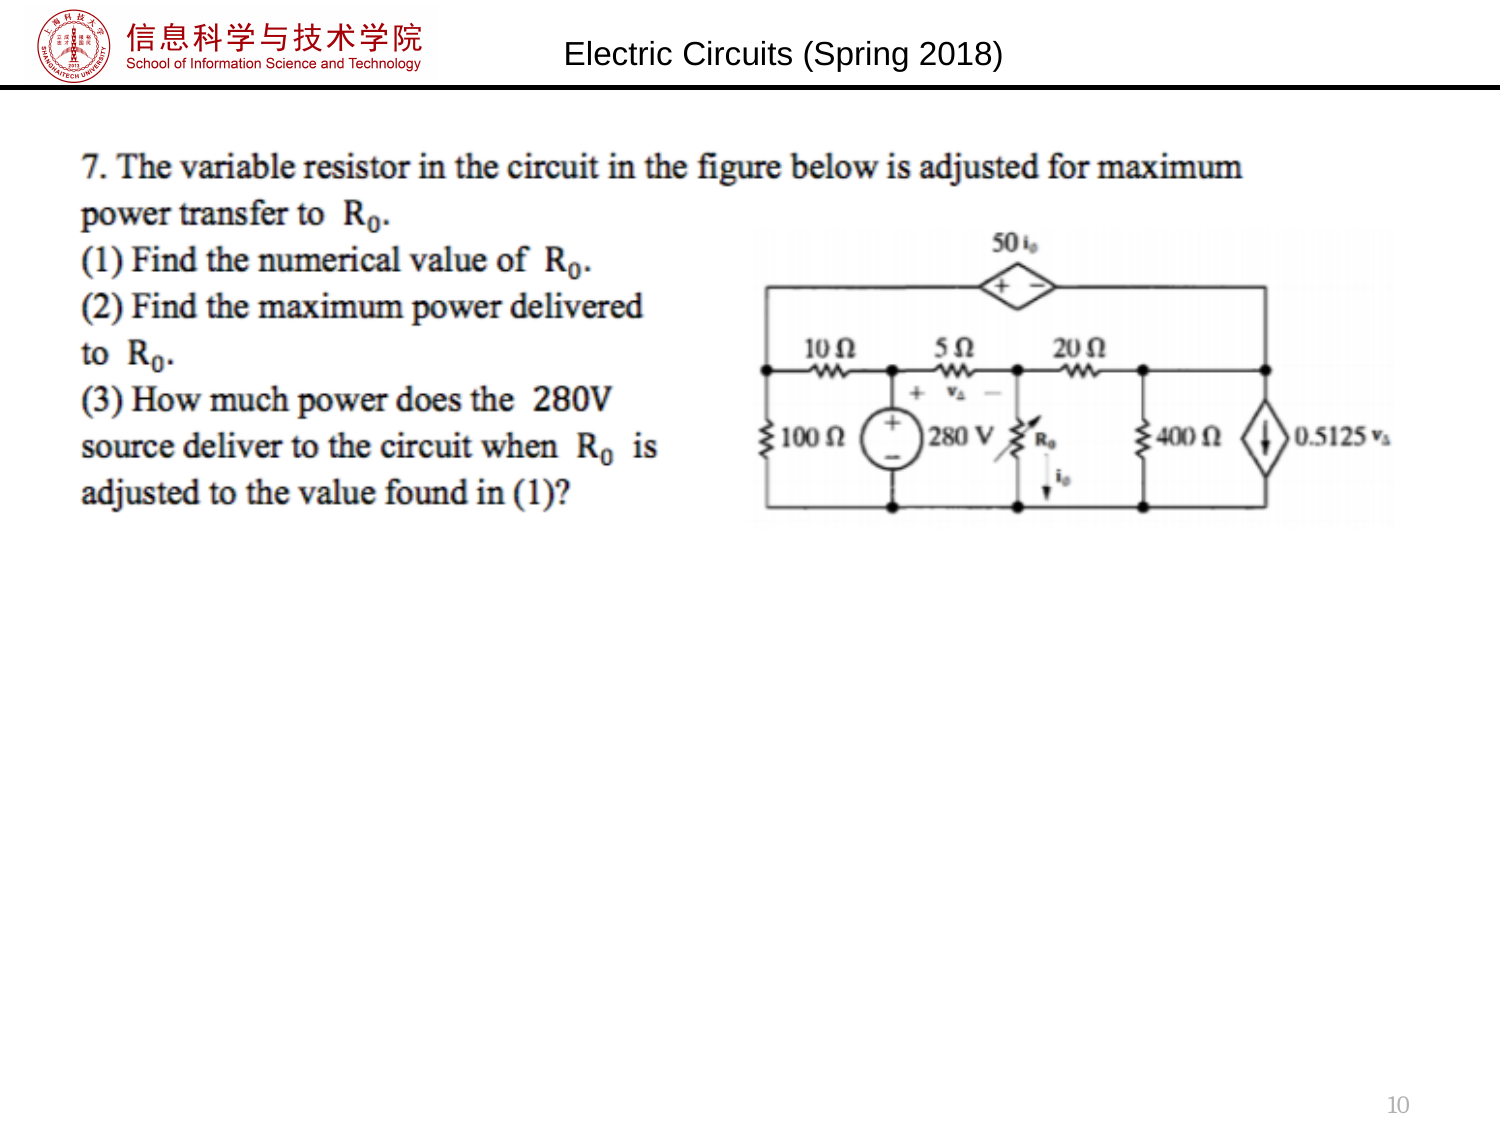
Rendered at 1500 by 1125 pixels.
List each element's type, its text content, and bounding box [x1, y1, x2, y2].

picture [24, 5, 438, 85]
slide_number 10 [1287, 1082, 1425, 1125]
picture [0, 106, 1500, 557]
